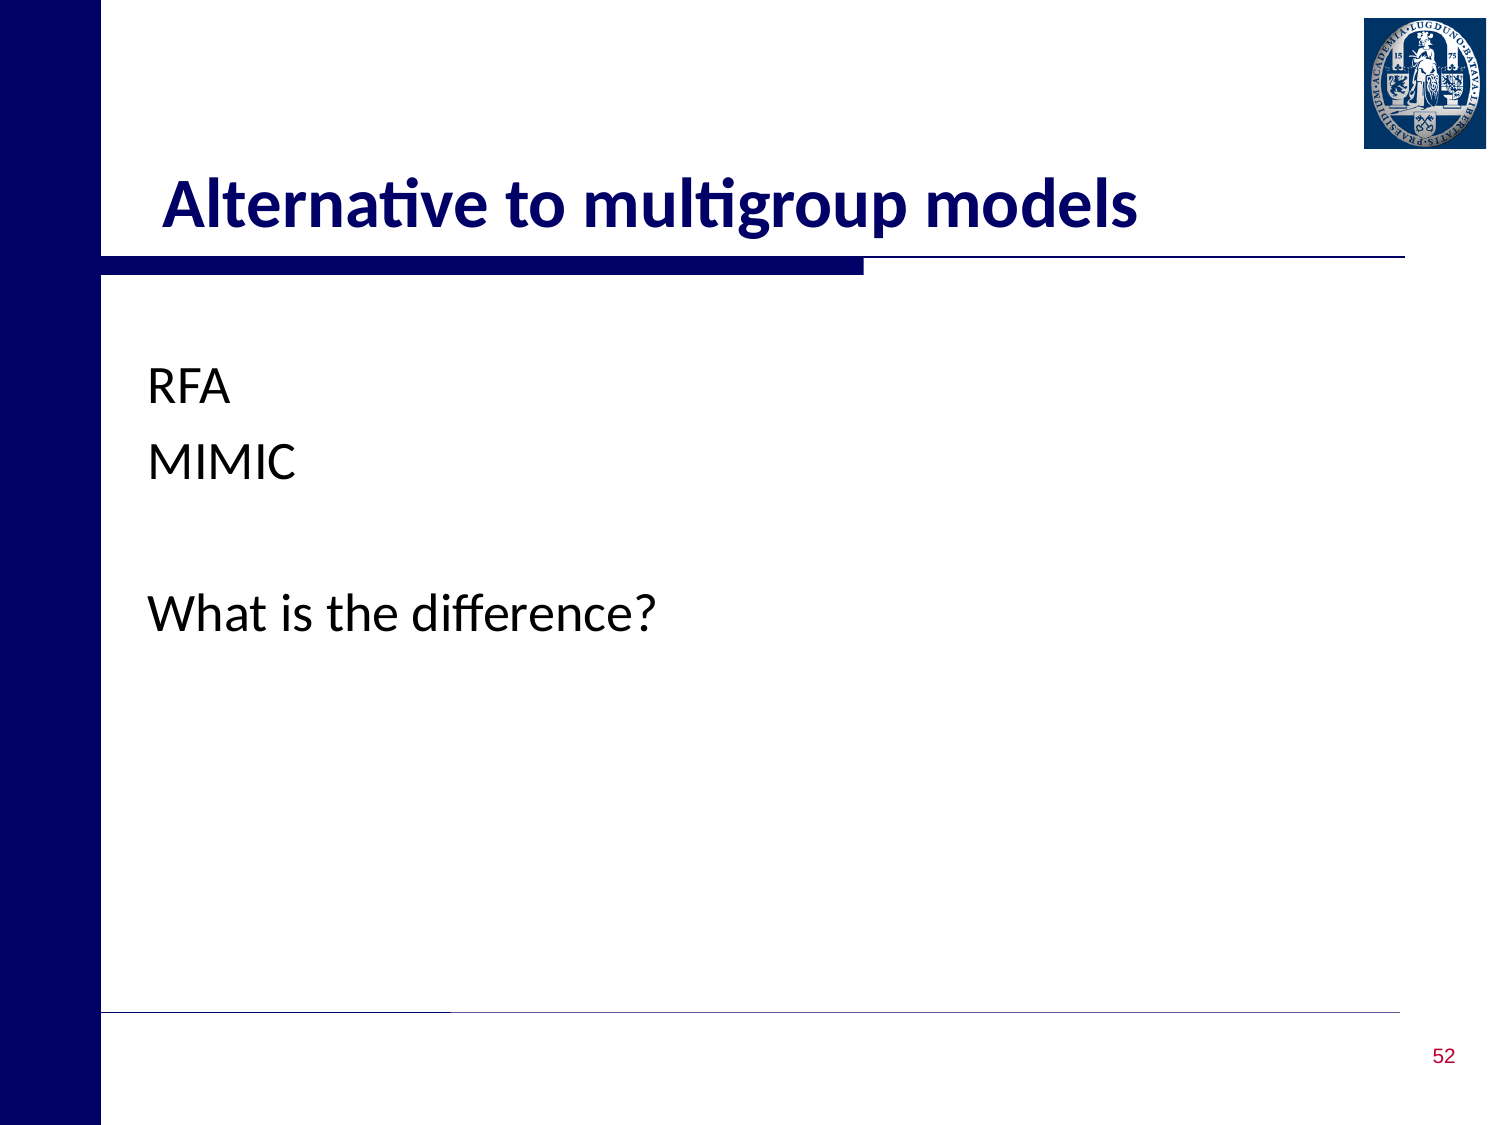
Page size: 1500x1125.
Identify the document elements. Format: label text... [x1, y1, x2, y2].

text_box RFA MIMIC What is the difference? [147, 349, 1329, 472]
picture [1364, 18, 1487, 149]
title Alternative to multigroup models [147, 50, 1301, 250]
slide_number 52 [1158, 1011, 1471, 1099]
